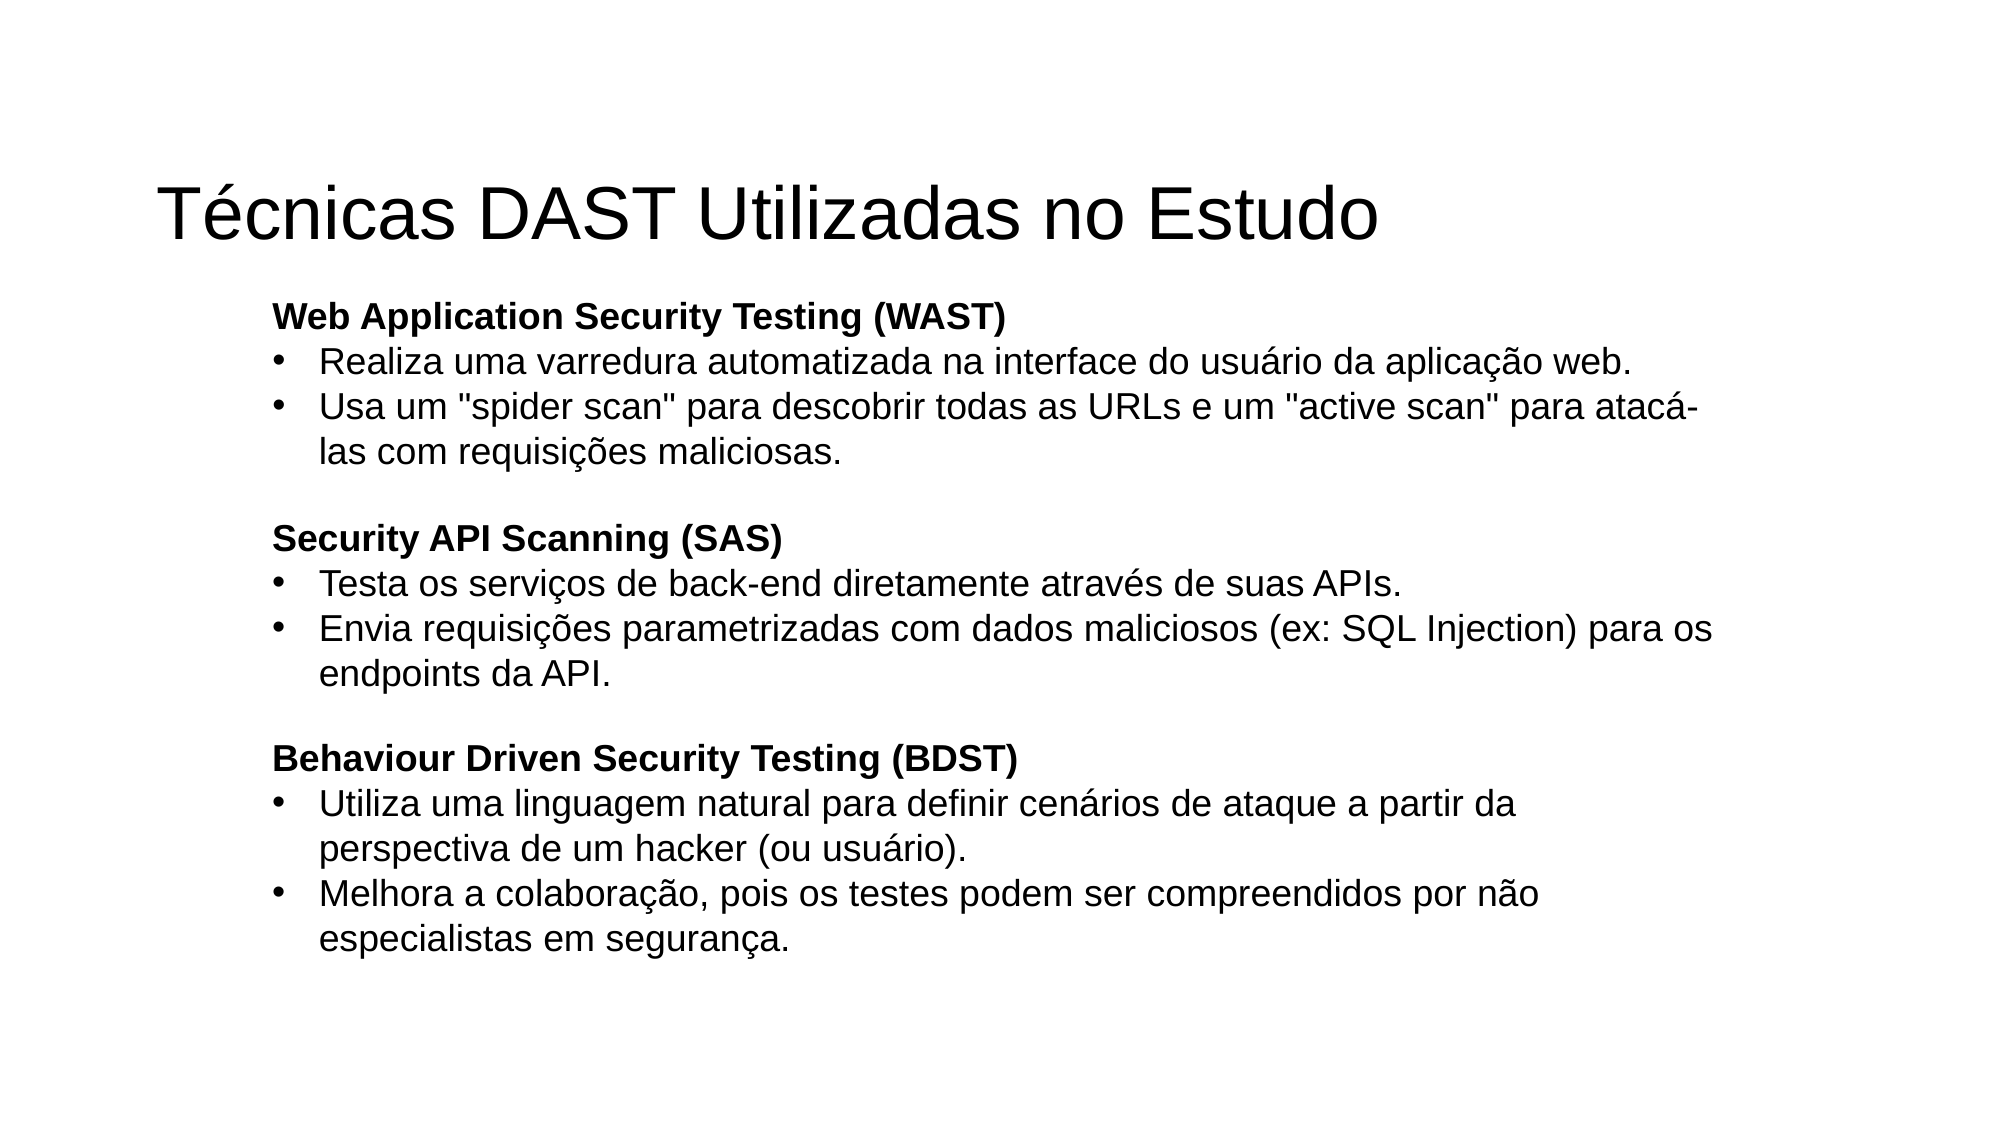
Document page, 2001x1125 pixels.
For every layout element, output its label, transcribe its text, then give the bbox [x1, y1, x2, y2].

text_box Behaviour Driven Security Testing (BDST) Utiliza uma linguagem natural para definir cenários de ataque a partir da perspectiva de um hacker (ou usuário). Melhora a colaboração, pois os testes podem ser compreendidos por não especialistas em segurança. [257, 726, 1731, 1012]
text_box Técnicas DAST Utilizadas no Estudo [141, 157, 1397, 263]
text_box Web Application Security Testing (WAST) Realiza uma varredura automatizada na interface do usuário da aplicação web. Usa um "spider scan" para descobrir todas as URLs e um "active scan" para atacá-las com requisições maliciosas. [257, 284, 1731, 506]
text_box Security API Scanning (SAS) Testa os serviços de back-end diretamente através de suas APIs. Envia requisições parametrizadas com dados maliciosos (ex: SQL Injection) para os endpoints da API. [257, 506, 1731, 726]
